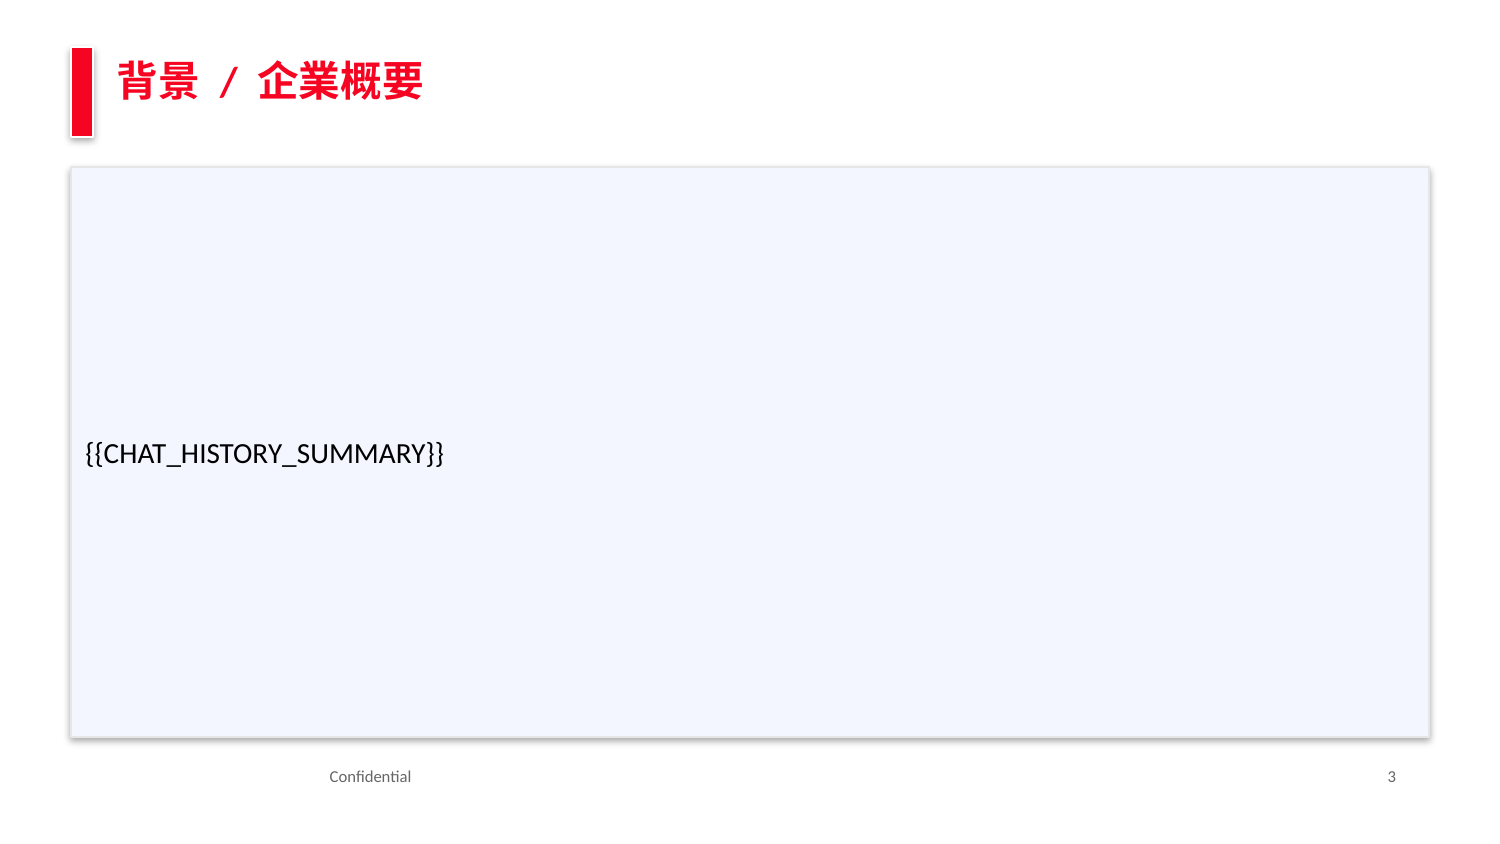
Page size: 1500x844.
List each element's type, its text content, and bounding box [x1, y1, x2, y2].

text_box [70, 46, 94, 138]
text_box 3 [1372, 758, 1411, 794]
text_box {{CHAT_HISTORY_SUMMARY}} [70, 166, 1430, 738]
text_box 背景 / 企業概要 [102, 47, 440, 112]
text_box Confidential [314, 758, 427, 794]
